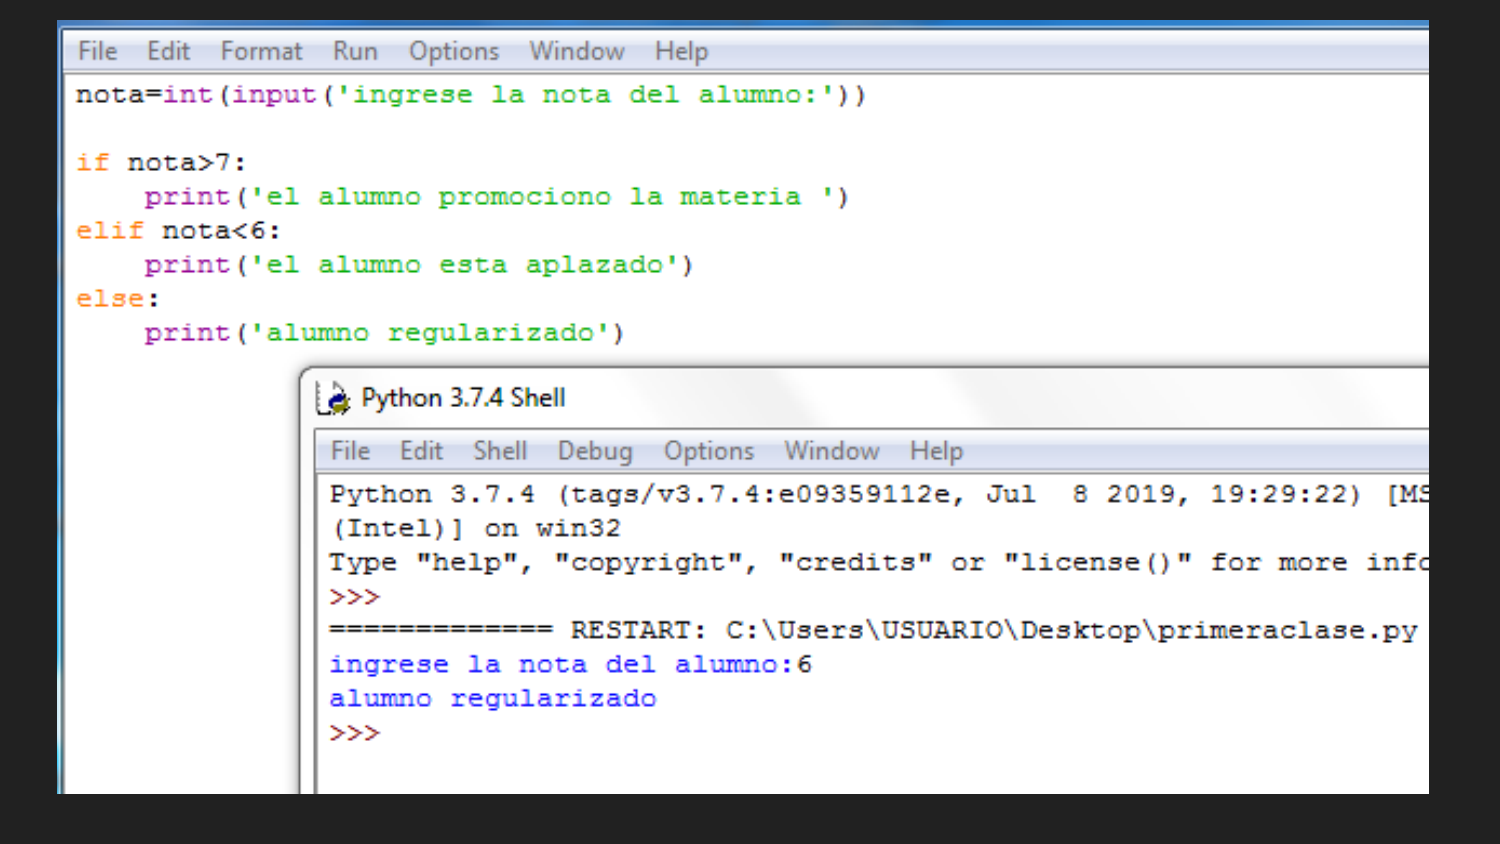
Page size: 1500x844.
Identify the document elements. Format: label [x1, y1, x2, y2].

picture [56, 20, 1429, 794]
